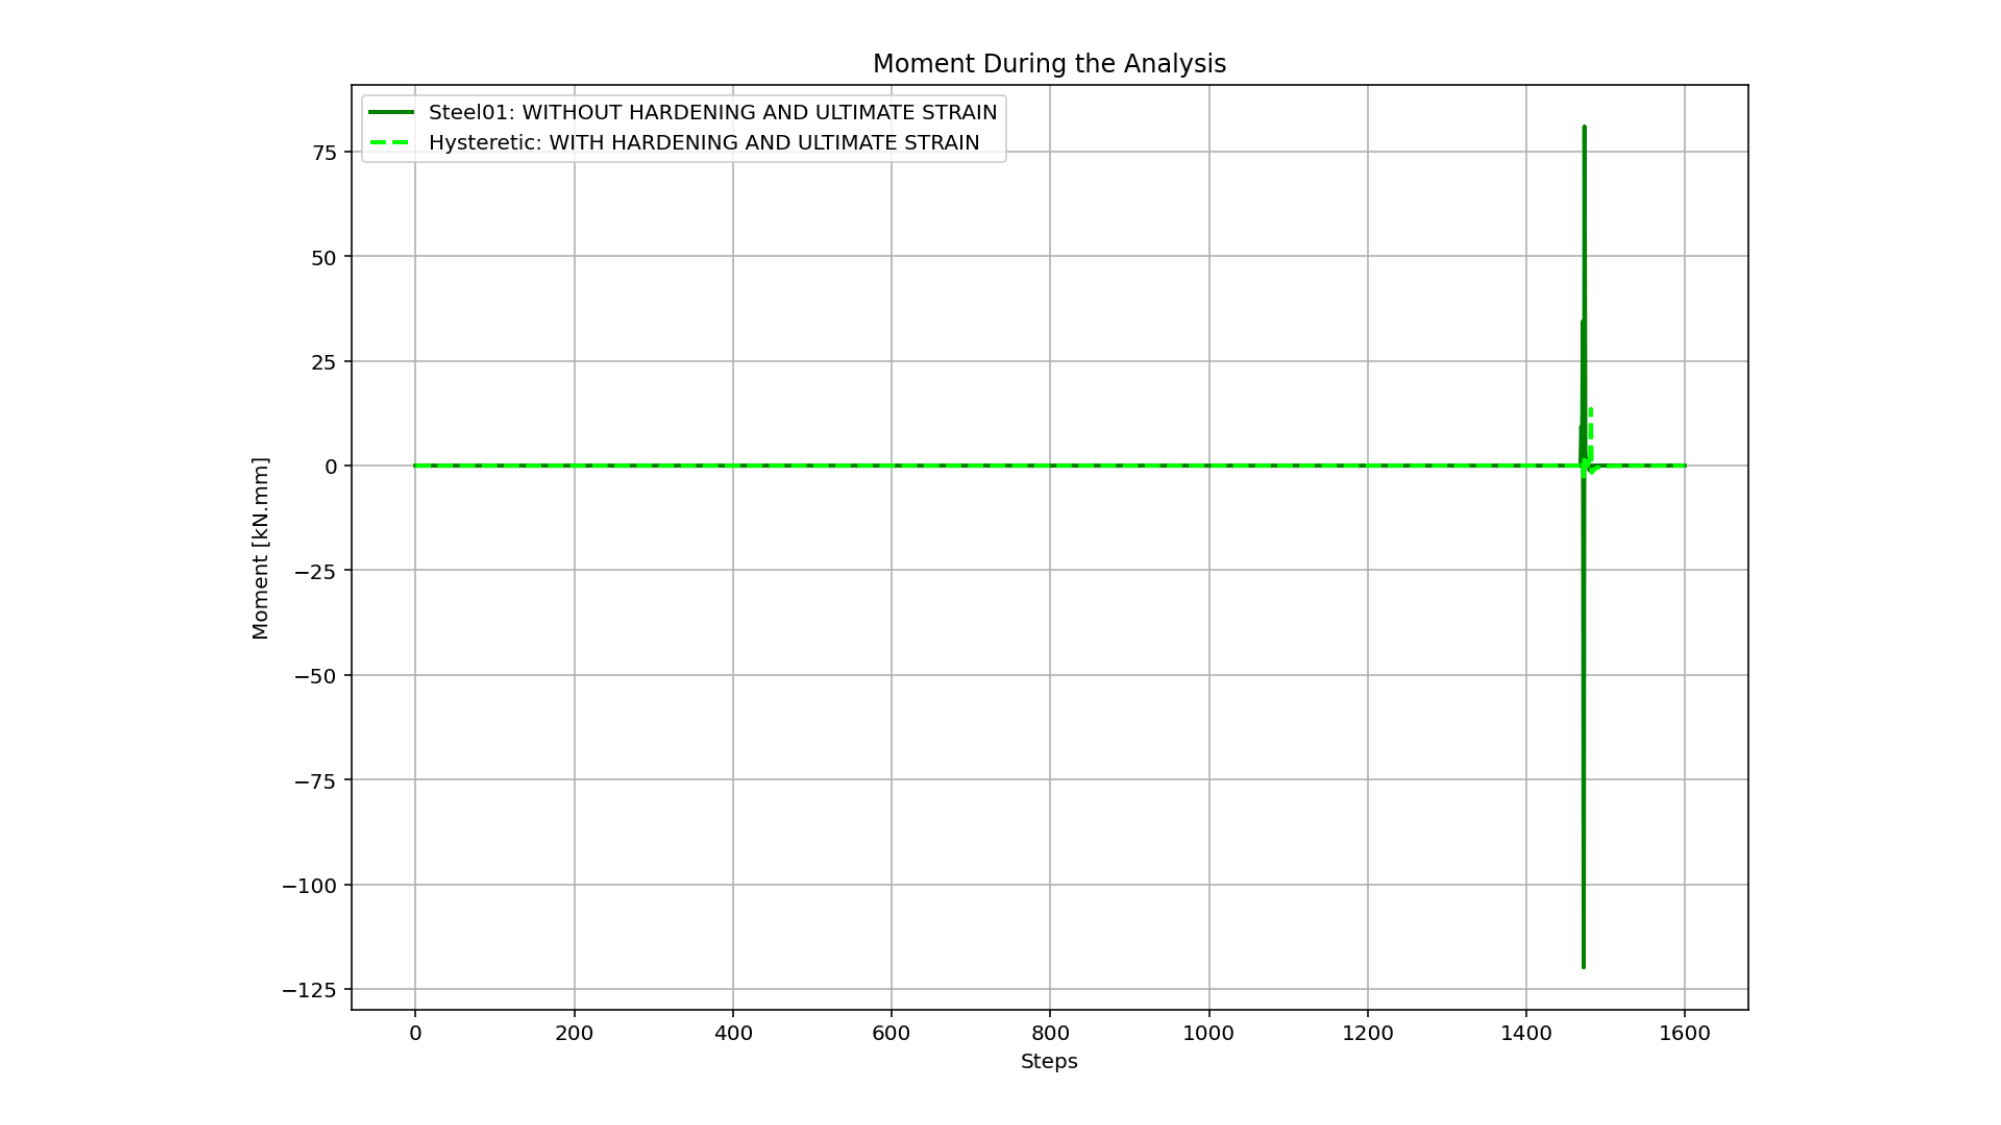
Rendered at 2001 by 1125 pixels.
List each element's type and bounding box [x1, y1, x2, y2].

picture [236, 37, 1764, 1087]
